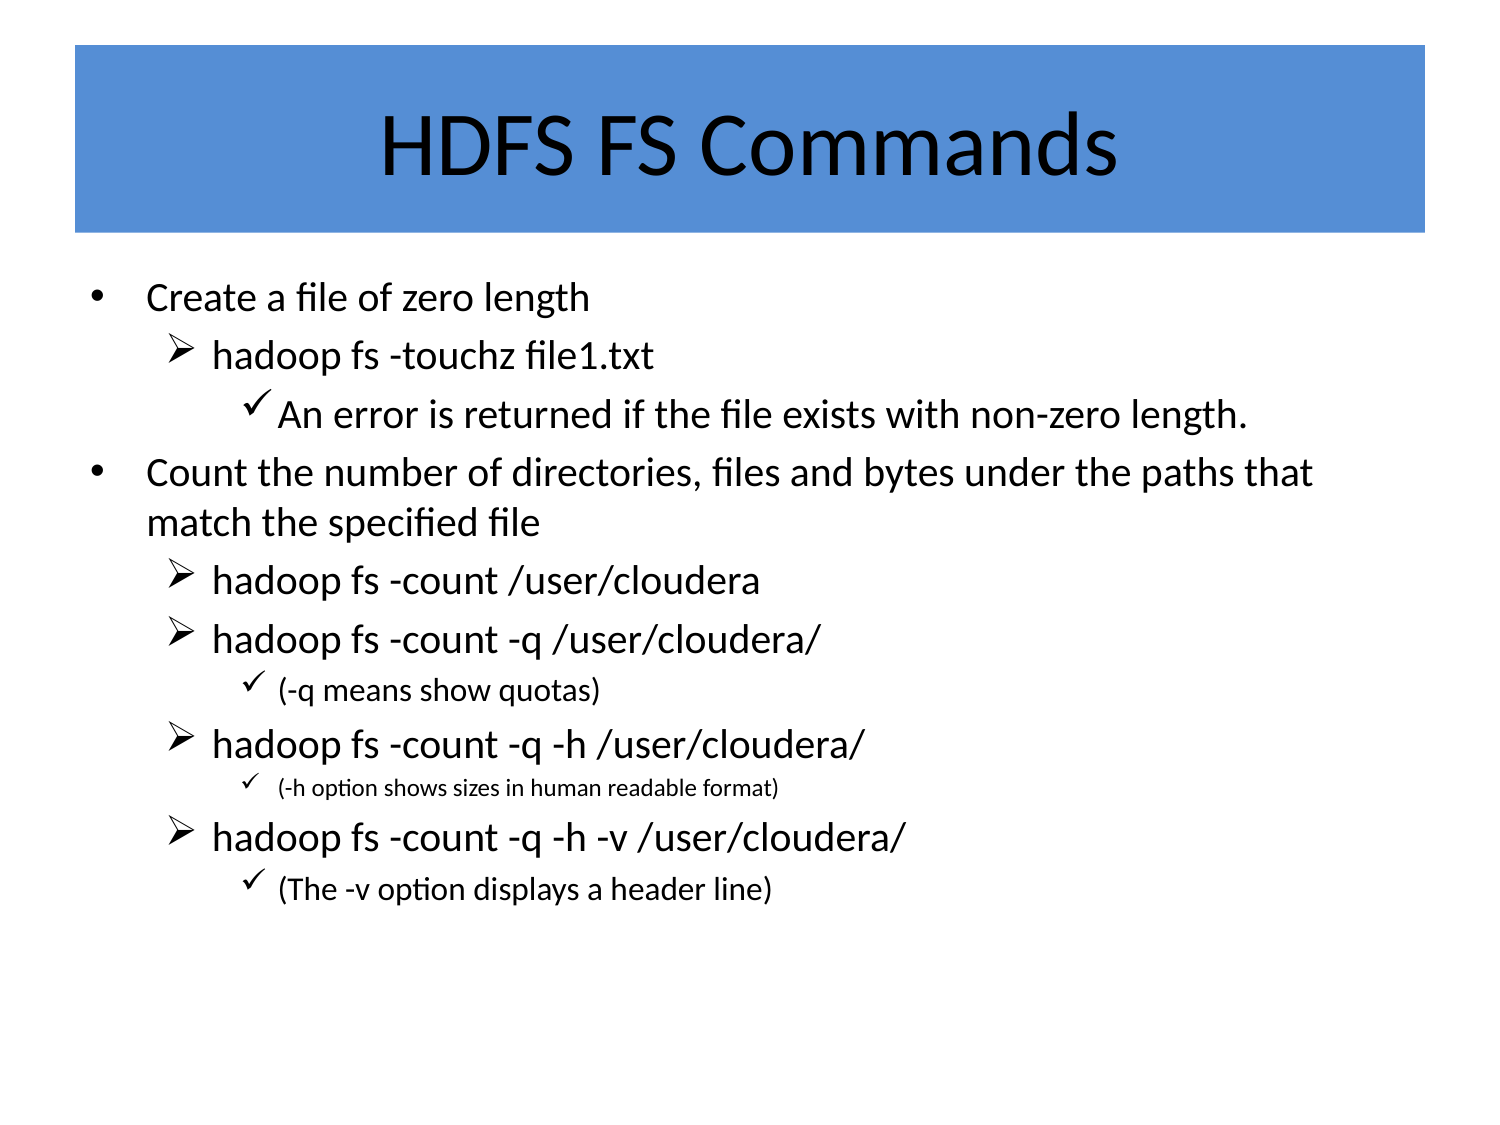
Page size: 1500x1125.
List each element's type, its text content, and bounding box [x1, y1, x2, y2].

list Create a file of zero length hadoop fs -touchz file1.txt An error is returned if the file exists with non-zero length. Count the number of directories, files and bytes under the paths that match the specified file hadoop fs -count /user/cloudera hadoop fs -count -q /user/cloudera/ (-q means show quotas) hadoop fs -count -q -h /user/cloudera/ (-h option shows sizes in human readable format) hadoop fs -count -q -h -v /user/cloudera/ (The -v option displays a header line) [75, 262, 1425, 1088]
title HDFS FS Commands [75, 45, 1425, 233]
